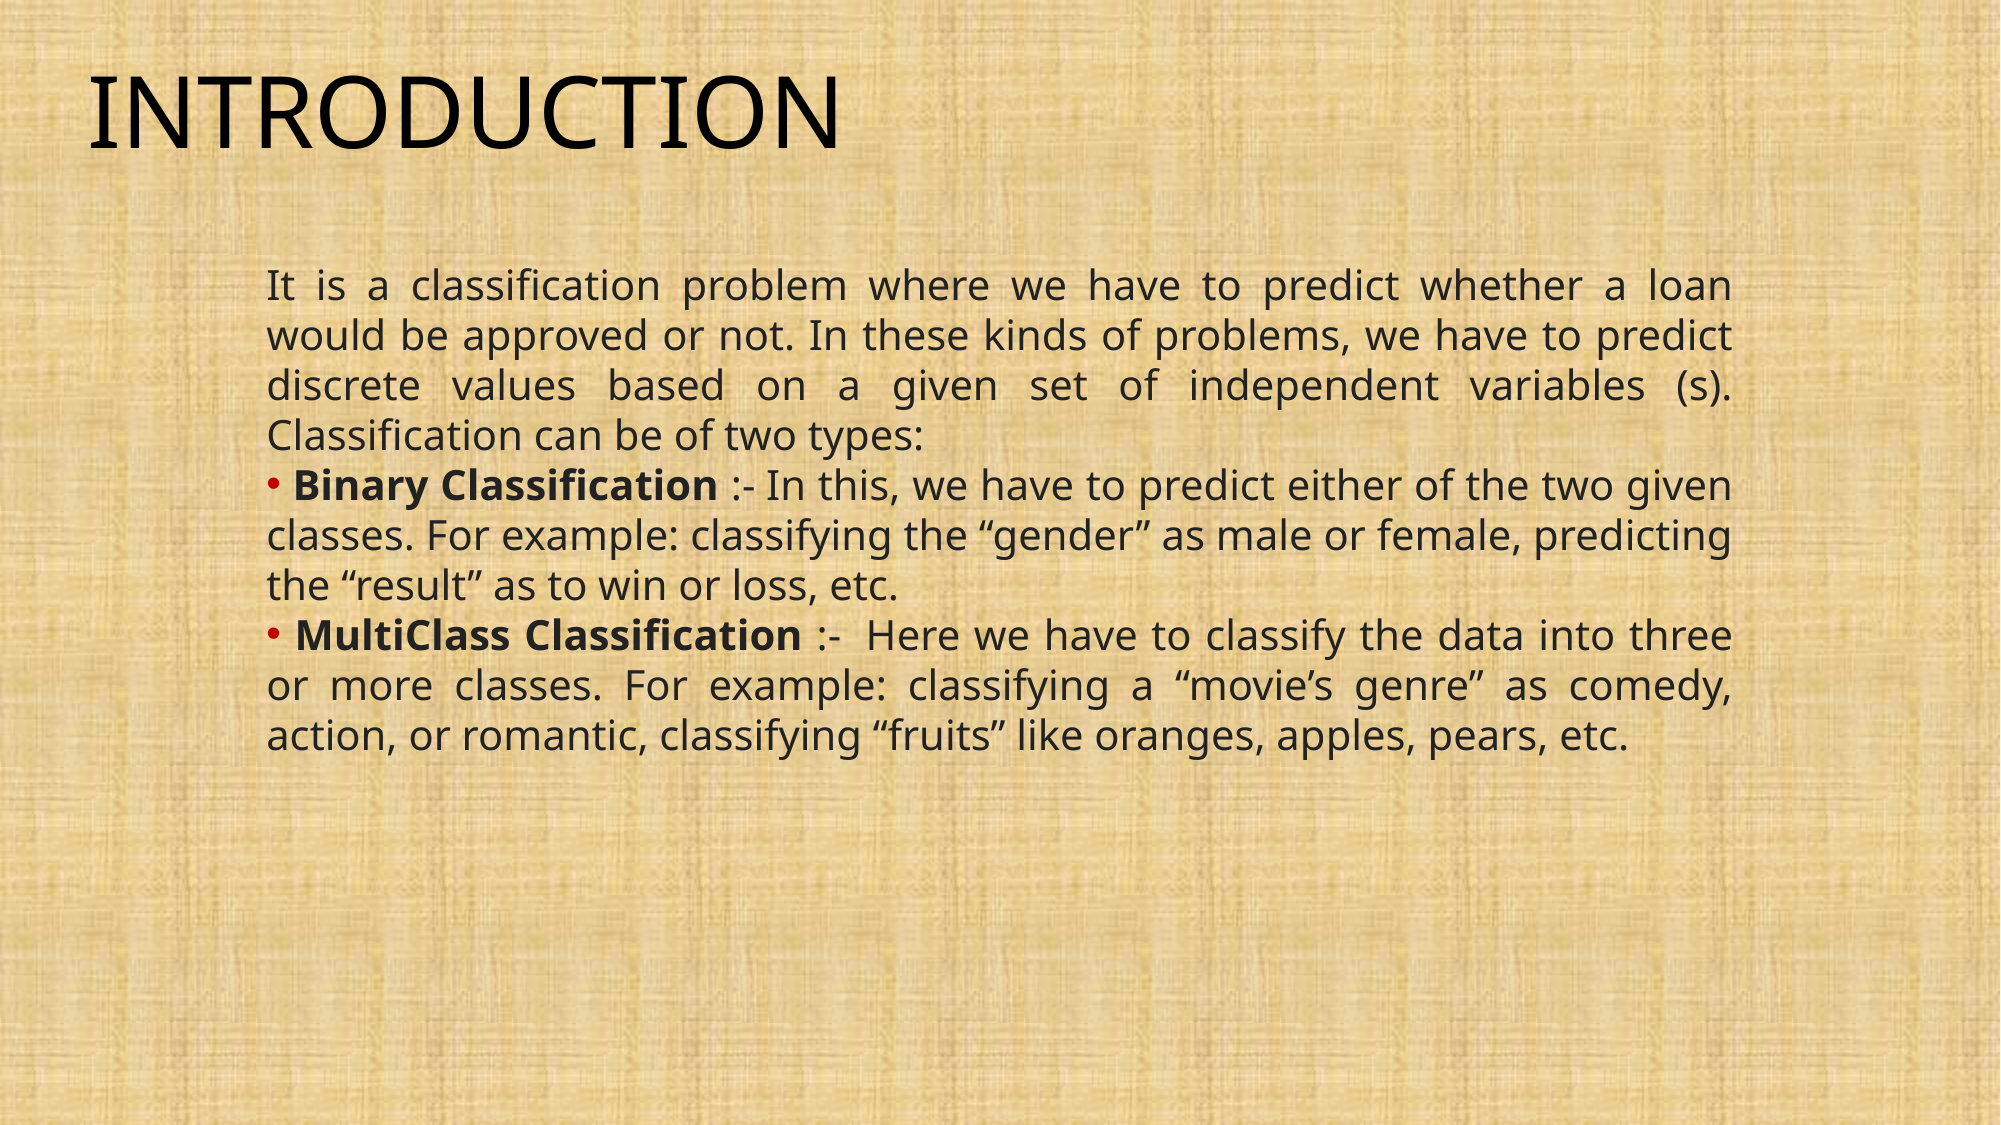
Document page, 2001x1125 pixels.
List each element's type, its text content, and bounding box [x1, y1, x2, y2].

picture [0, 0, 2001, 1125]
text_box It is a classification problem where we have to predict whether a loan would be approved or not. In these kinds of problems, we have to predict discrete values based on a given set of independent variables (s). Classification can be of two types: Binary Classification :- In this, we have to predict either of the two given classes. For example: classifying the “gender” as male or female, predicting the “result” as to win or loss, etc. MultiClass Classification :- Here we have to classify the data into three or more classes. For example: classifying a “movie’s genre” as comedy, action, or romantic, classifying “fruits” like oranges, apples, pears, etc. [251, 251, 1749, 816]
text_box INTRODUCTION [72, 41, 905, 176]
